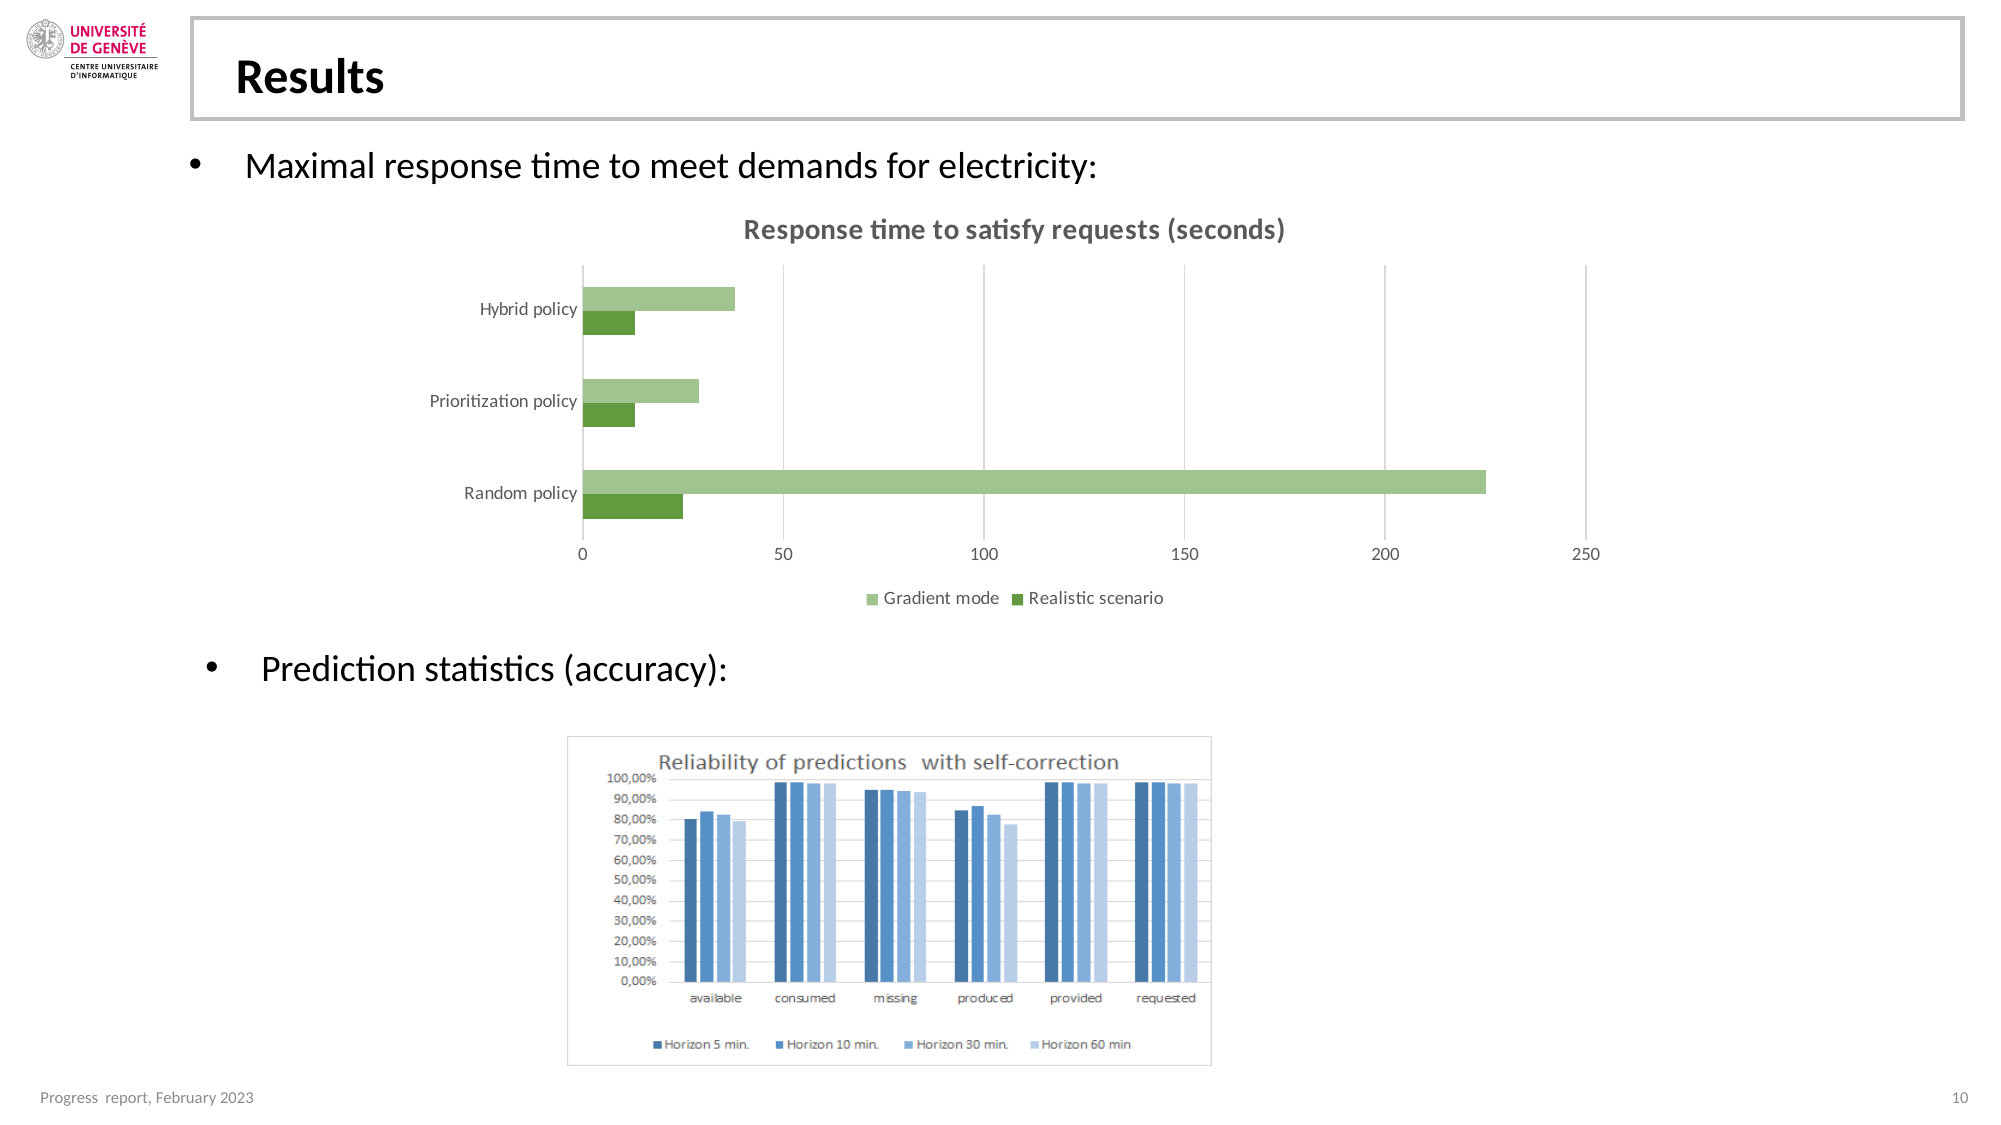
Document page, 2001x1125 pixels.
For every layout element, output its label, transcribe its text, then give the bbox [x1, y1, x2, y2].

text_box Maximal response time to meet demands for electricity: [174, 133, 1175, 193]
chart [405, 192, 1625, 616]
text_box Progress report, February 2023 [25, 1073, 426, 1120]
picture [567, 736, 1212, 1066]
picture [21, 10, 166, 88]
text_box Prediction statistics (accuracy): [190, 636, 1191, 697]
text_box [192, 18, 1963, 119]
slide_number 10 [1906, 1073, 1984, 1120]
text_box Results [220, 41, 1935, 115]
